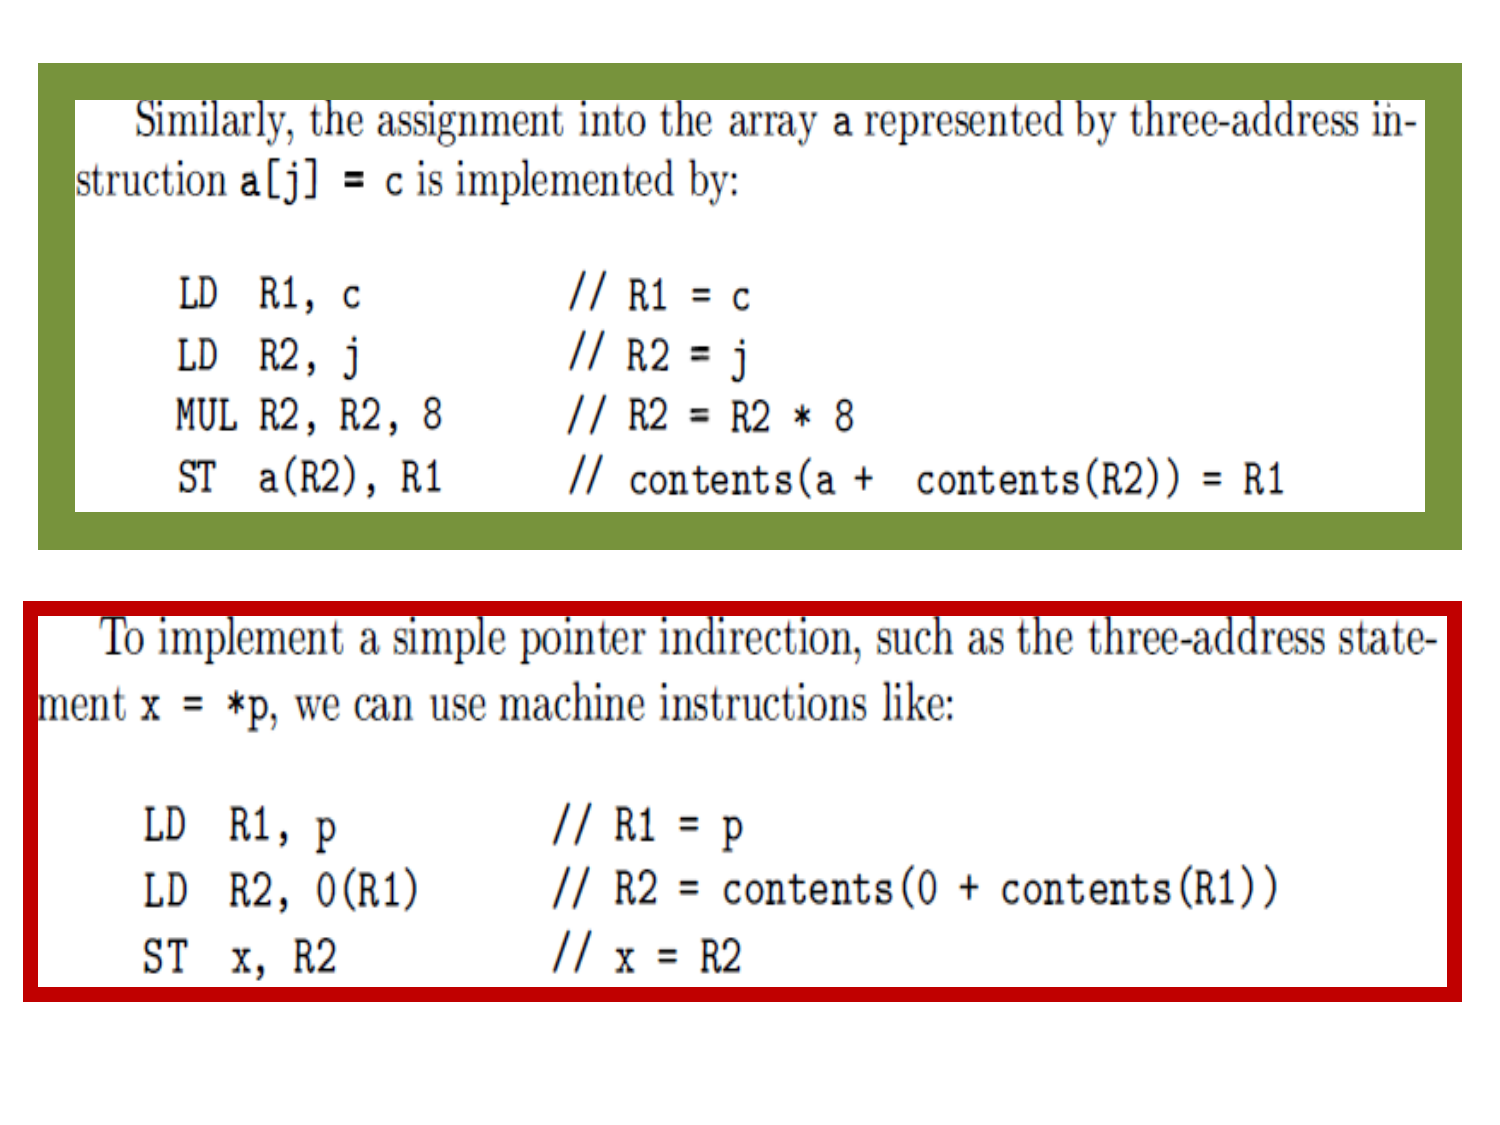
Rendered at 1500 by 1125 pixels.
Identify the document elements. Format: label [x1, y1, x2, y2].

picture [74, 99, 1426, 513]
picture [37, 615, 1448, 988]
